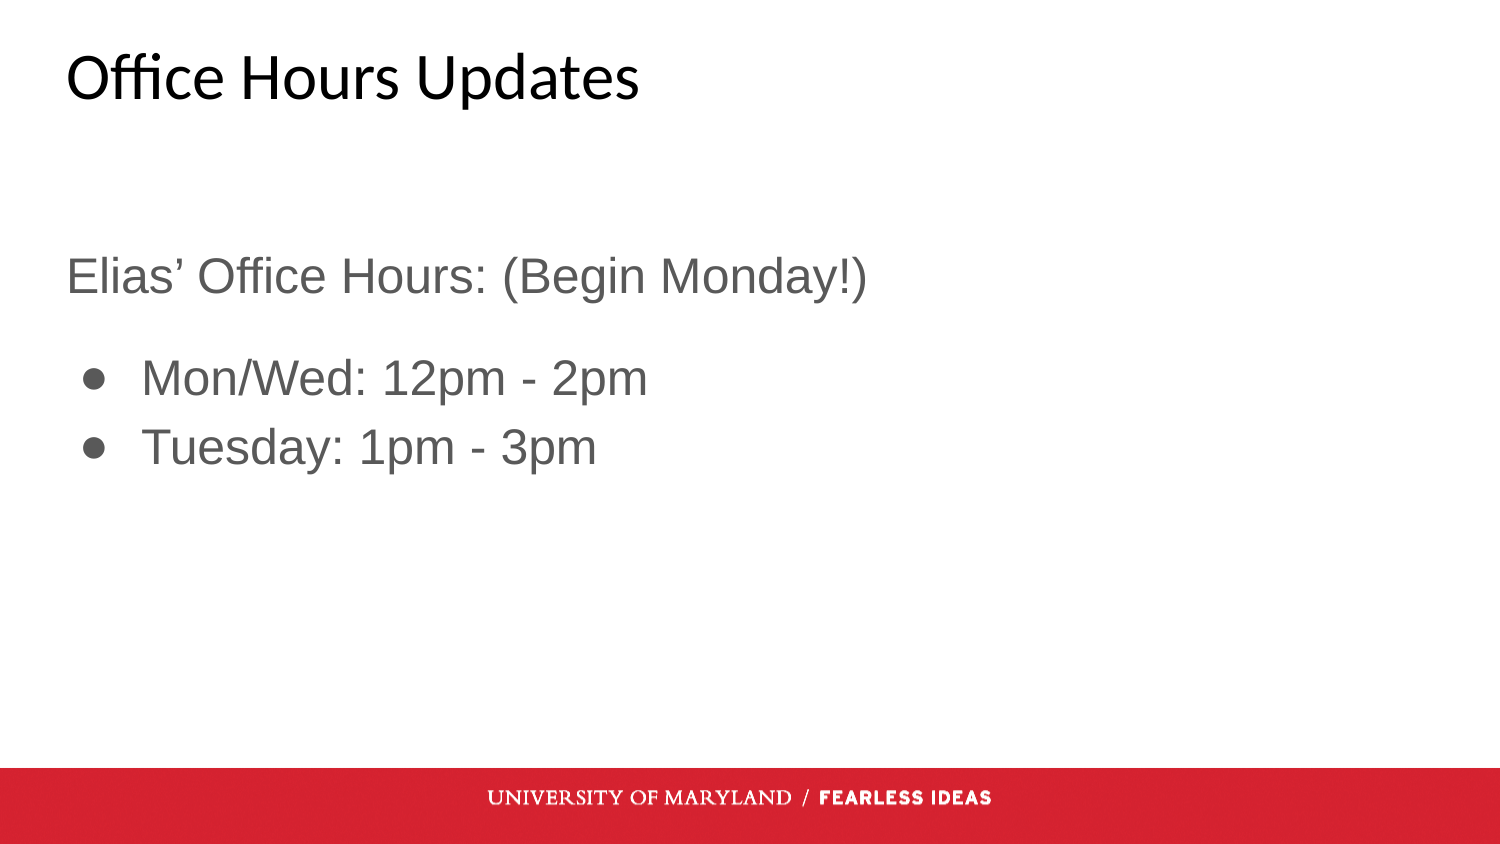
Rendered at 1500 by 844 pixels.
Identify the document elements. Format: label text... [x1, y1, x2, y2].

list Elias’ Office Hours: (Begin Monday!) Mon/Wed: 12pm - 2pm Tuesday: 1pm - 3pm [51, 126, 1449, 750]
title Office Hours Updates [51, 17, 1449, 112]
picture [0, 767, 1500, 844]
